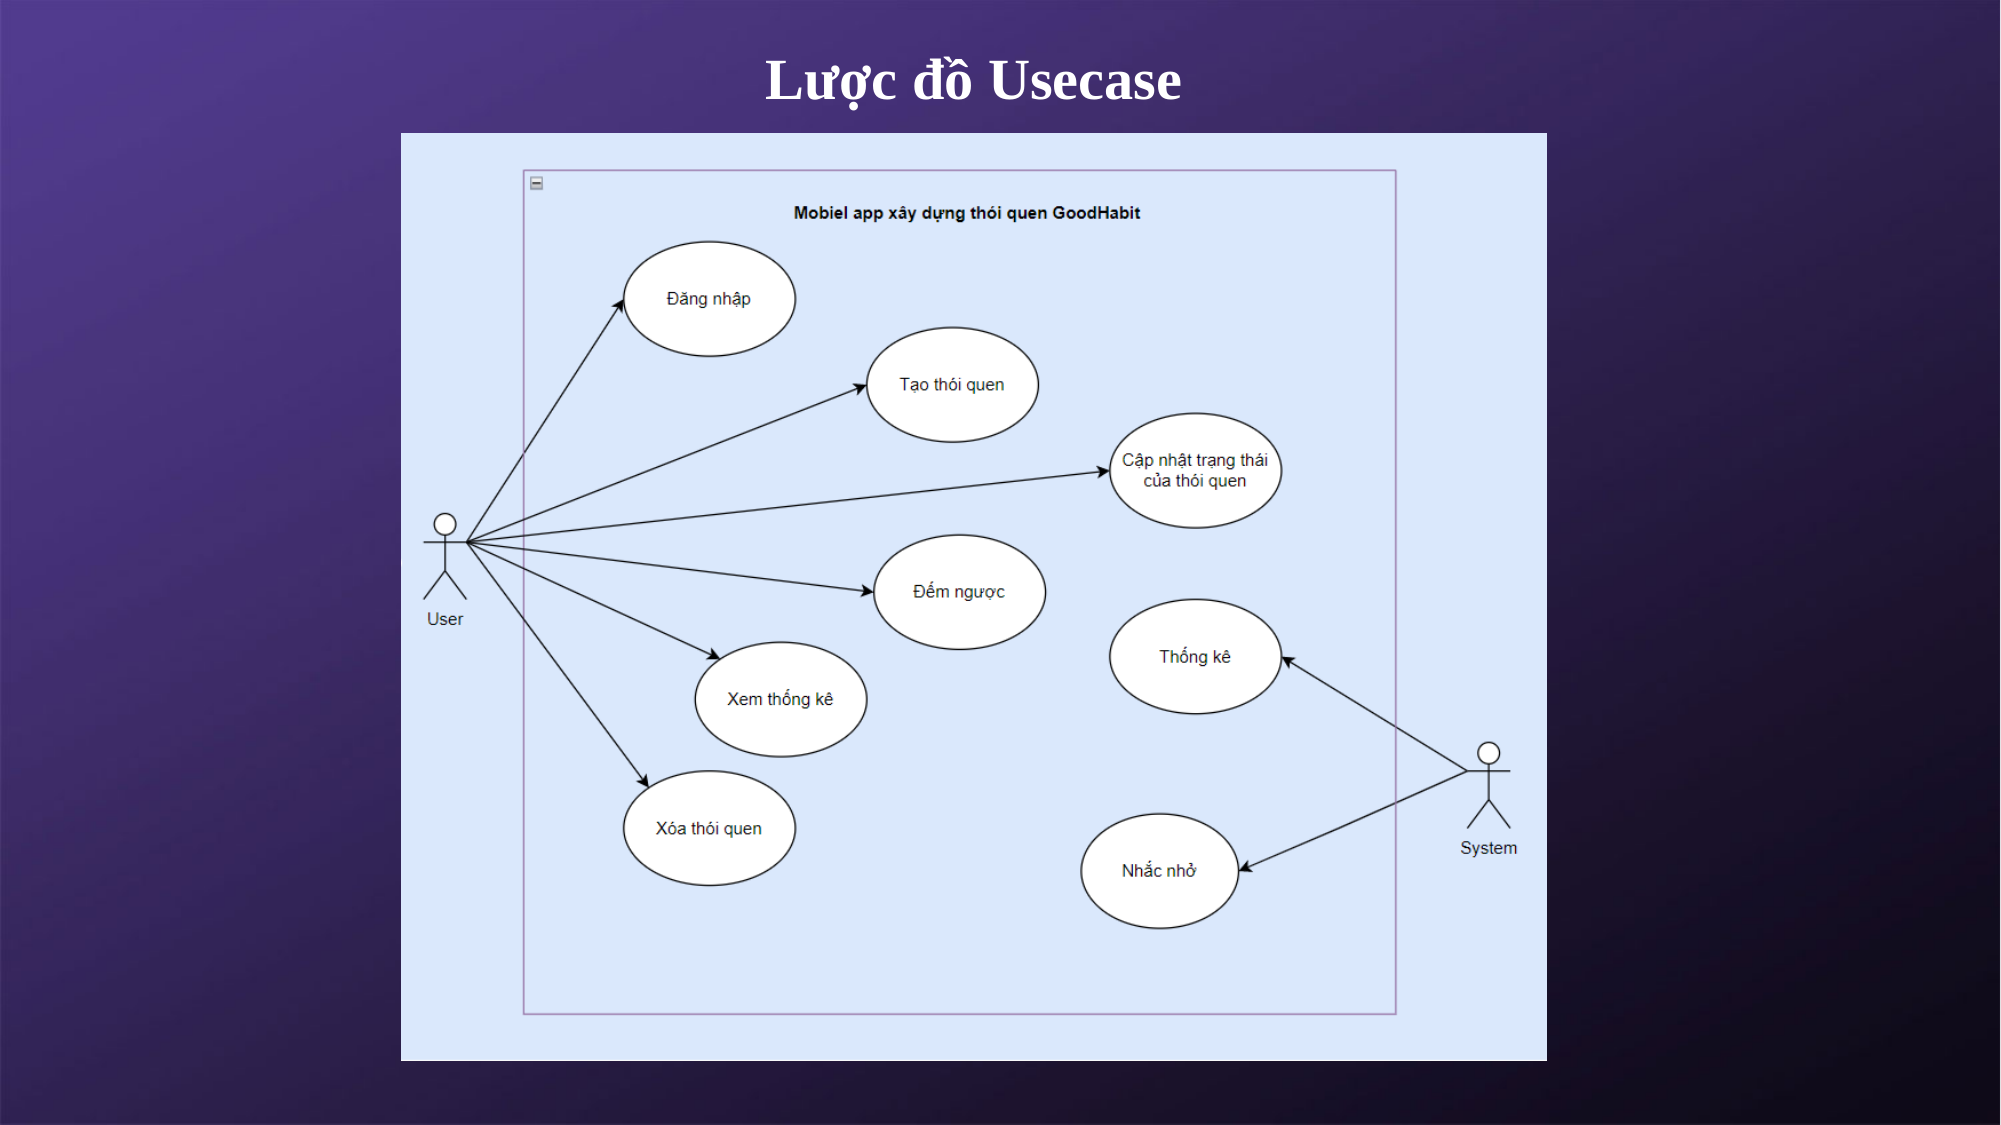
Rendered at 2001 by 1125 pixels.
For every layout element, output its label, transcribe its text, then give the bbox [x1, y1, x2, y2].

text_box Lược đồ Usecase [474, 34, 1475, 119]
picture [0, 0, 2001, 1125]
